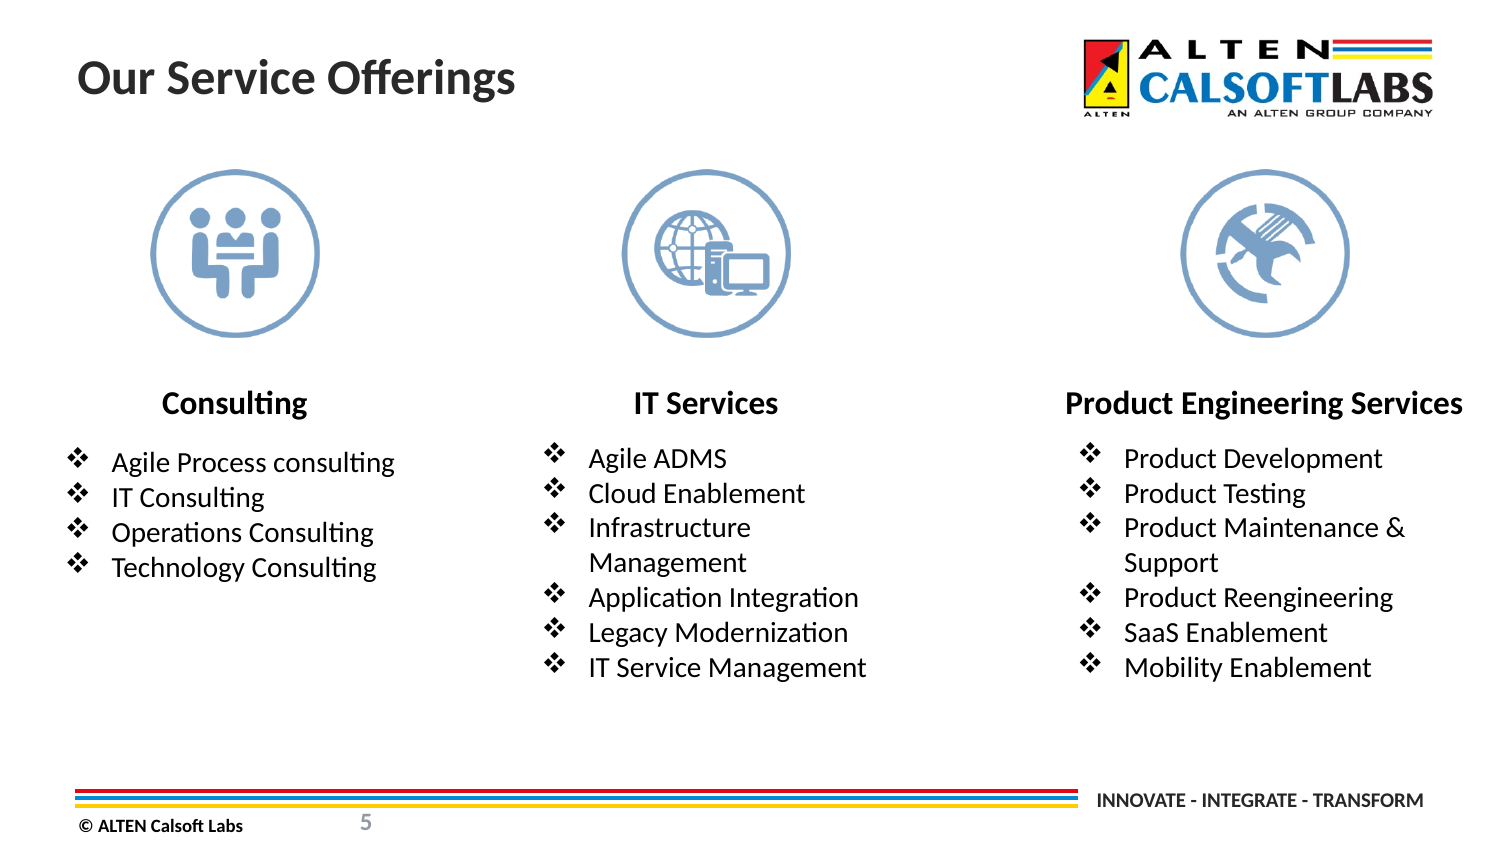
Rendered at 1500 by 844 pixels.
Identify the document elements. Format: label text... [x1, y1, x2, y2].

picture [150, 169, 320, 338]
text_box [1047, 373, 1482, 695]
picture [1180, 169, 1350, 338]
picture [621, 169, 791, 338]
picture [1357, 37, 1433, 122]
title Our Service Offerings [62, 0, 1357, 160]
slide_number 5 [312, 797, 388, 843]
text_box IT Services [618, 373, 794, 429]
text_box Agile ADMS Cloud Enablement Infrastructure Management Application Integration Legacy Modernization IT Service Management [526, 431, 886, 691]
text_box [49, 373, 420, 594]
